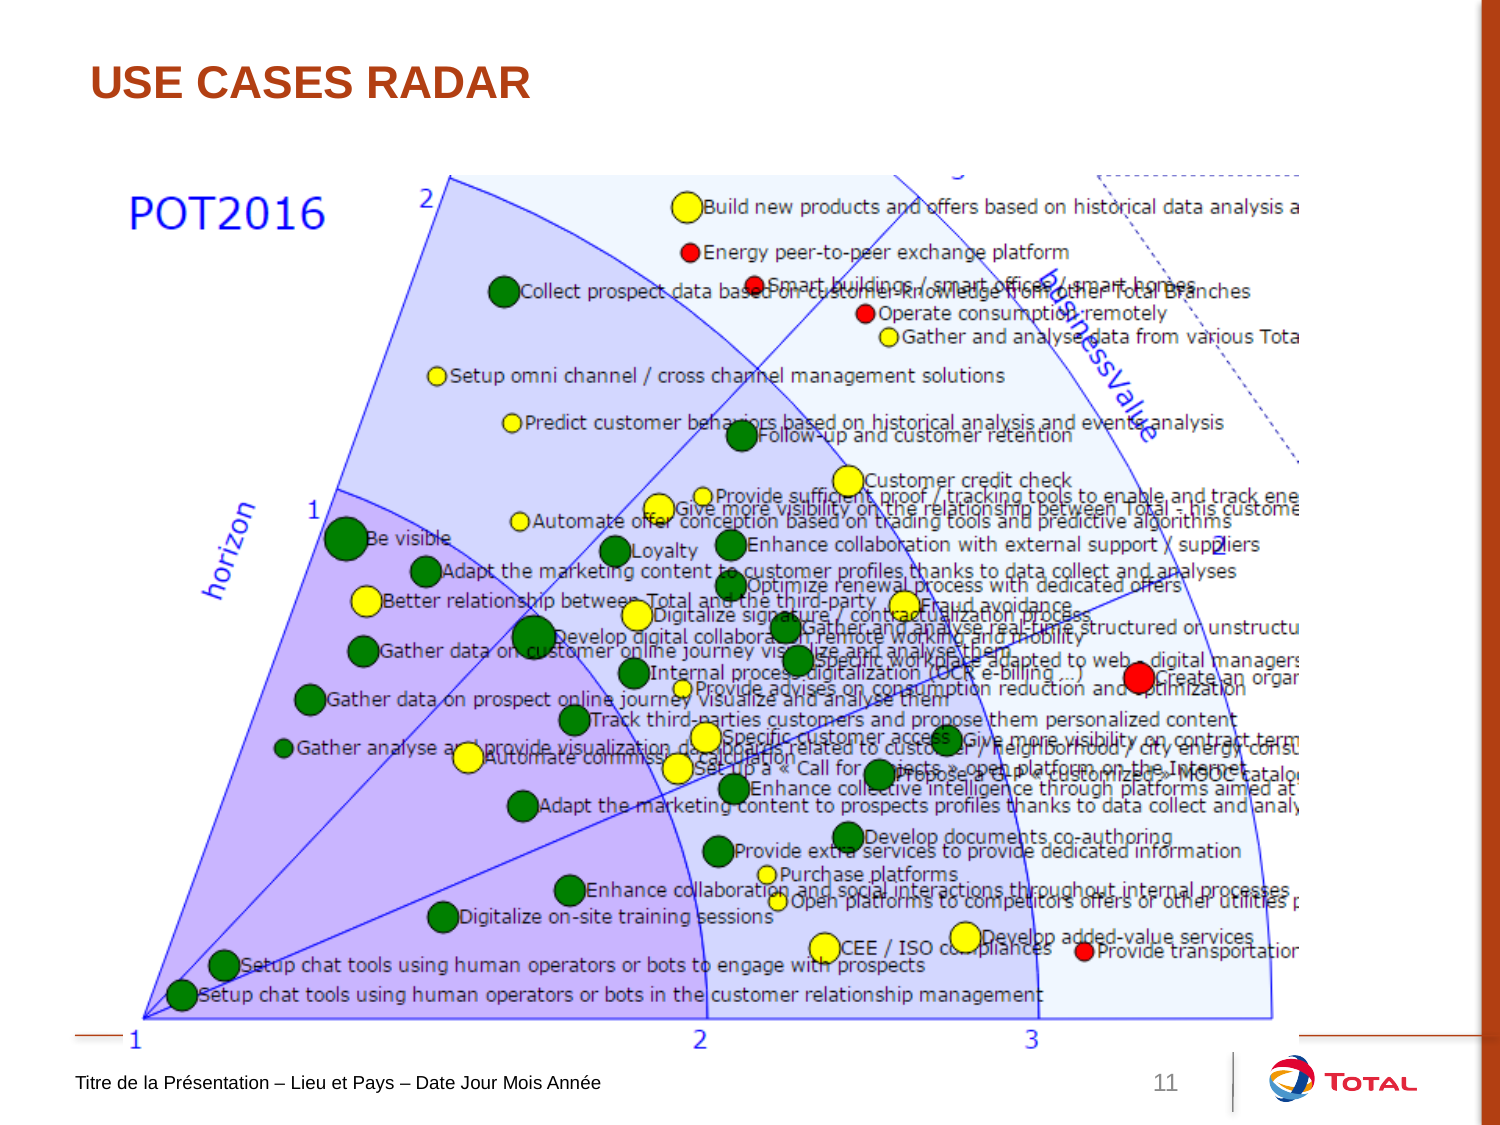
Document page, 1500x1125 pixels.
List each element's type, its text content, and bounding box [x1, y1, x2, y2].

title Use CaseS Radar [75, 45, 1424, 150]
footer Titre de la Présentation – Lieu et Pays – Date Jour Mois Année [75, 1051, 988, 1112]
picture [123, 175, 1426, 1112]
slide_number 11 [1074, 1061, 1194, 1112]
